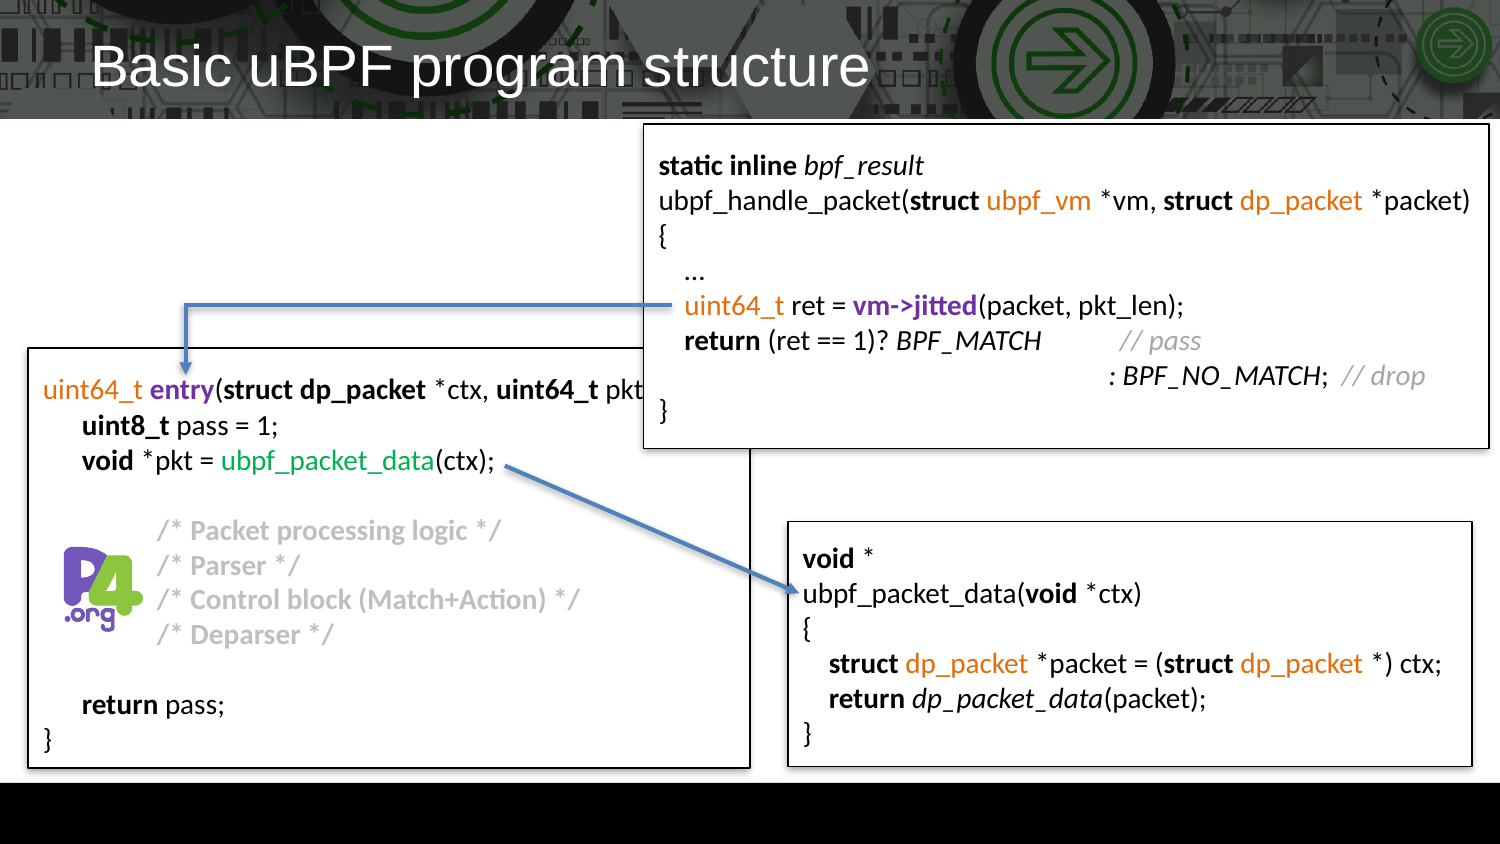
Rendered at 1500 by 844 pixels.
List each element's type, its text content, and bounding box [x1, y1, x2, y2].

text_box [504, 465, 800, 594]
picture [27, 516, 174, 662]
title Basic uBPF program structure [75, 33, 1425, 93]
text_box void * ubpf_packet_data(void *ctx) { struct dp_packet *packet = (struct dp_packet *) ctx; return dp_packet_data(packet); } [787, 521, 1473, 767]
text_box uint64_t entry(struct dp_packet *ctx, uint64_t pkt_len) { uint8_t pass = 1; void *pkt = ubpf_packet_data(ctx); /* Packet processing logic */ /* Parser */ /* Control block (Match+Action) */ /* Deparser */ return pass; } [27, 347, 751, 769]
picture [0, 0, 1500, 119]
text_box static inline bpf_result ubpf_handle_packet(struct ubpf_vm *vm, struct dp_packet *packet) { … uint64_t ret = vm->jitted(packet, pkt_len); return (ret == 1)? BPF_MATCH // pass : BPF_NO_MATCH; // drop } [643, 123, 1490, 449]
